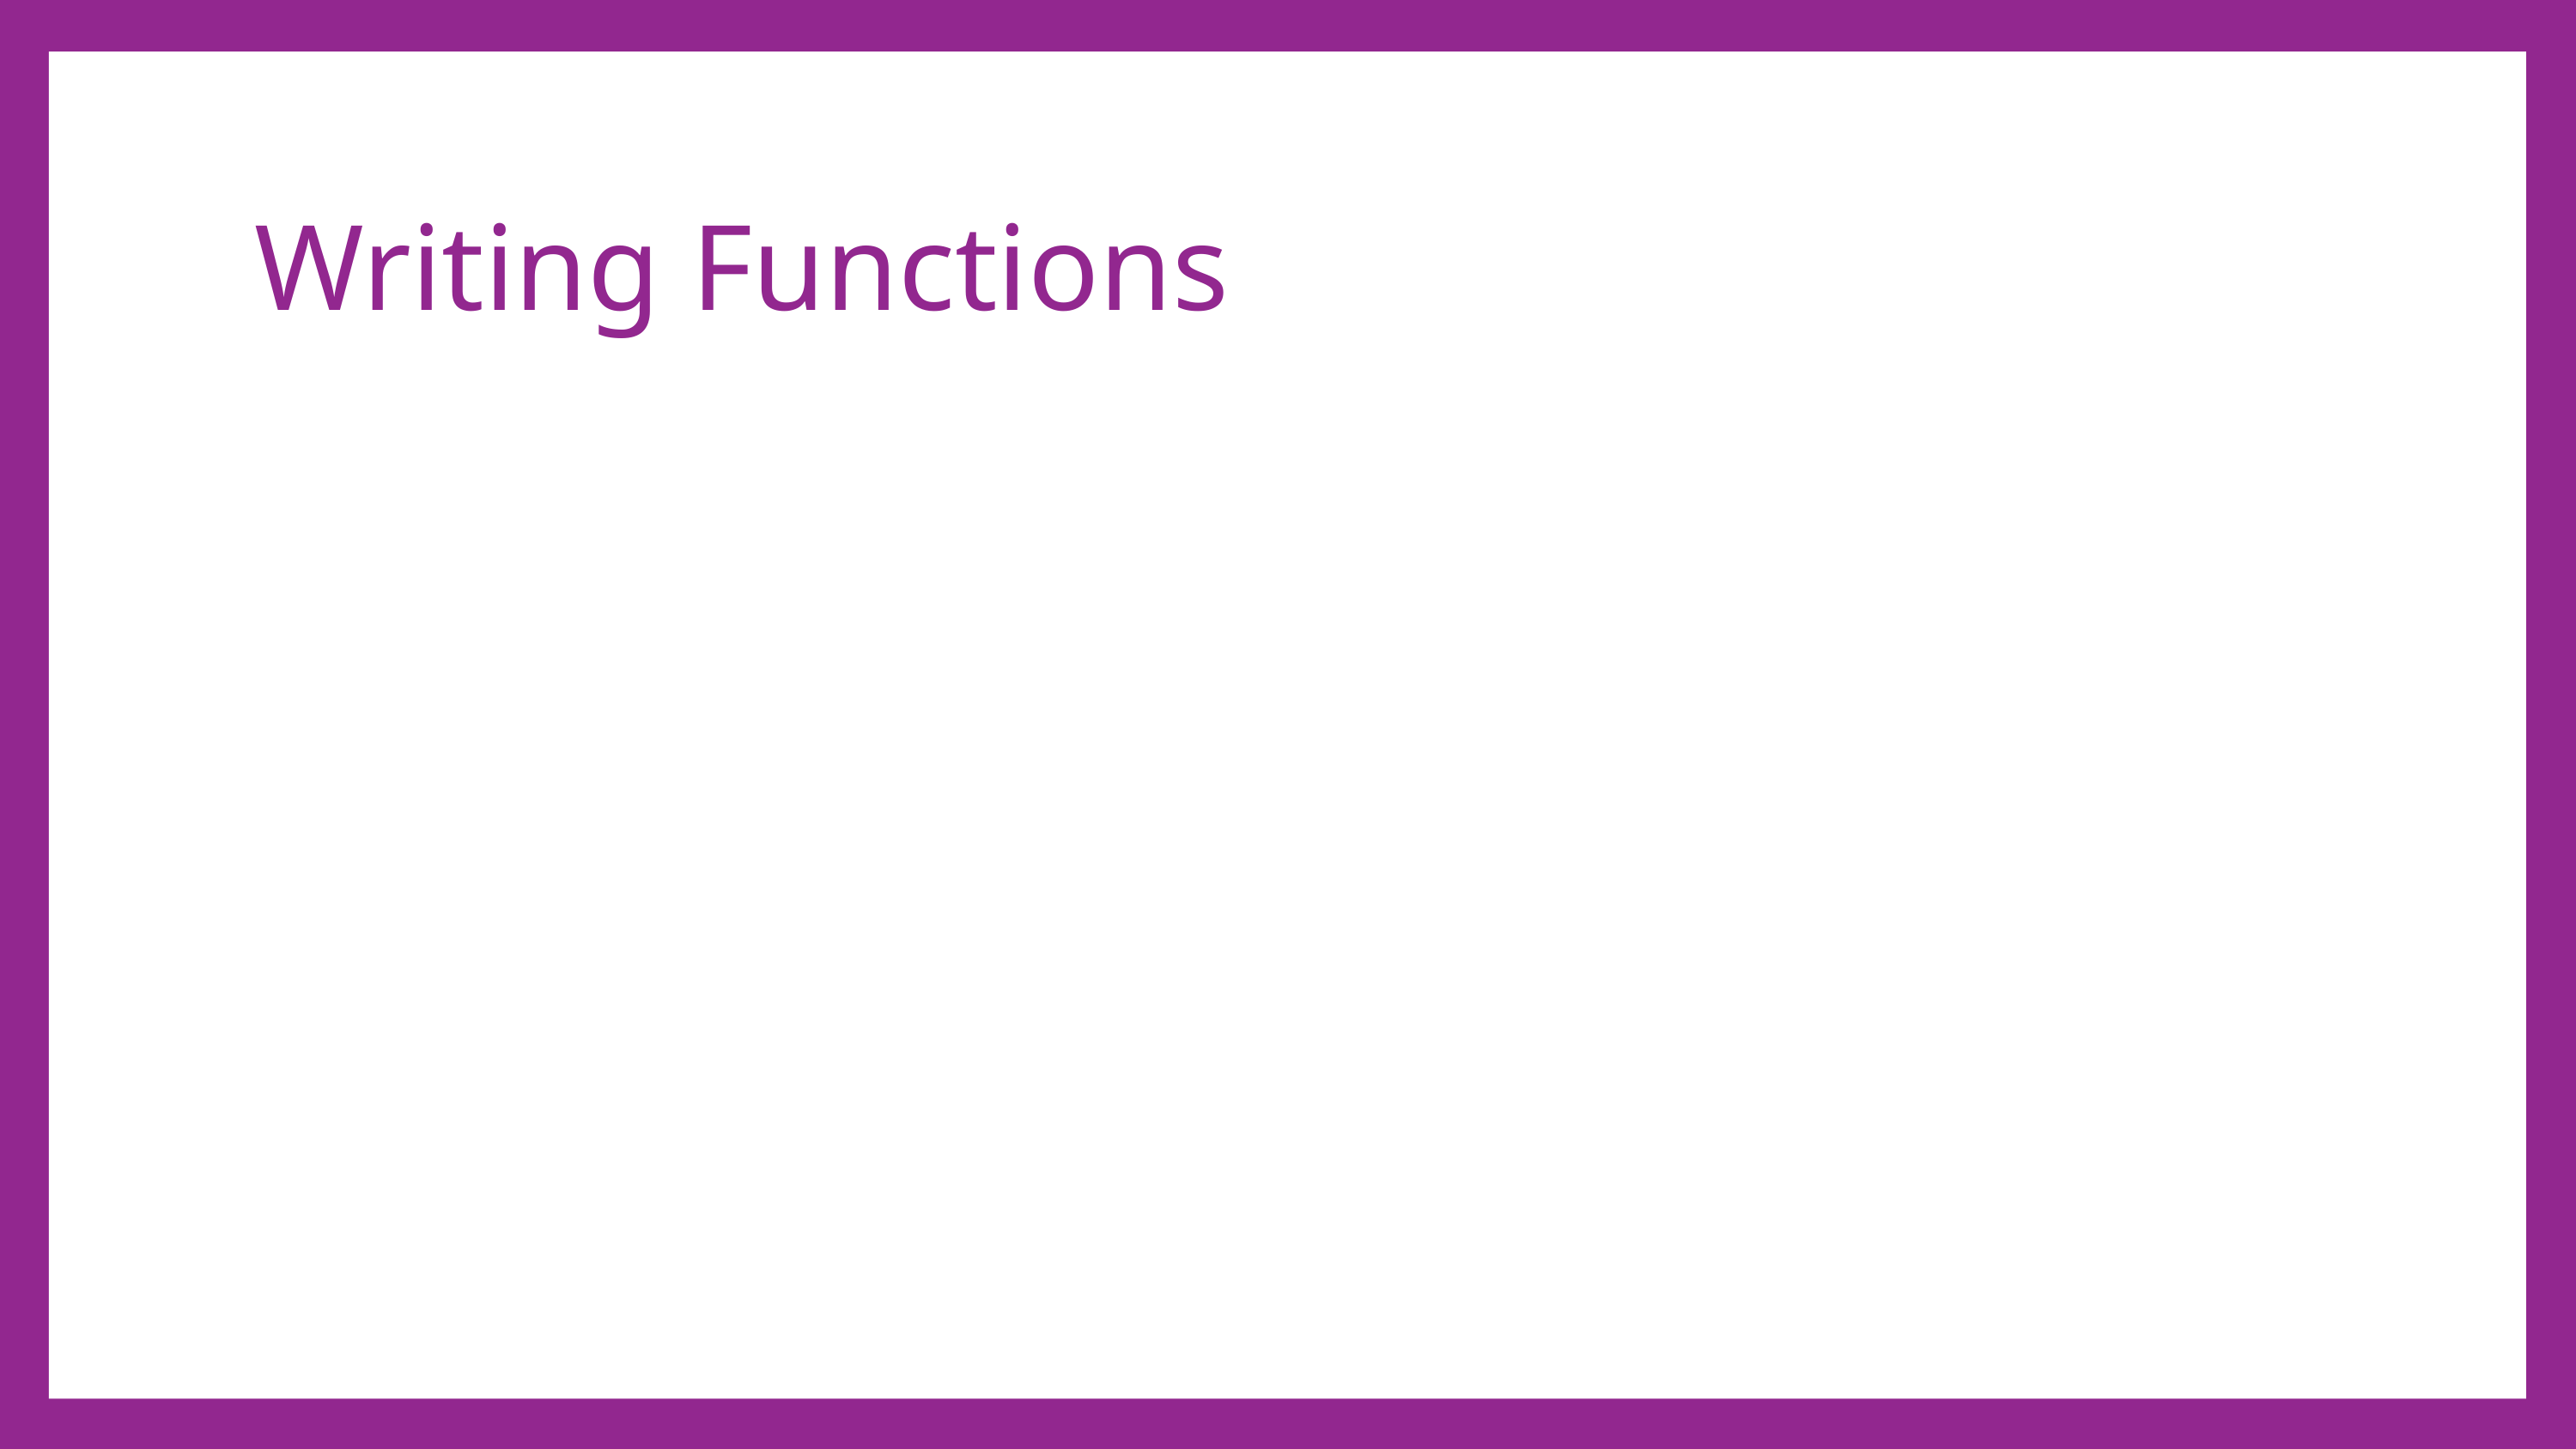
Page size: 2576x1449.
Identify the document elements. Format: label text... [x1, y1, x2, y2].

title Writing Functions [241, 129, 2329, 415]
